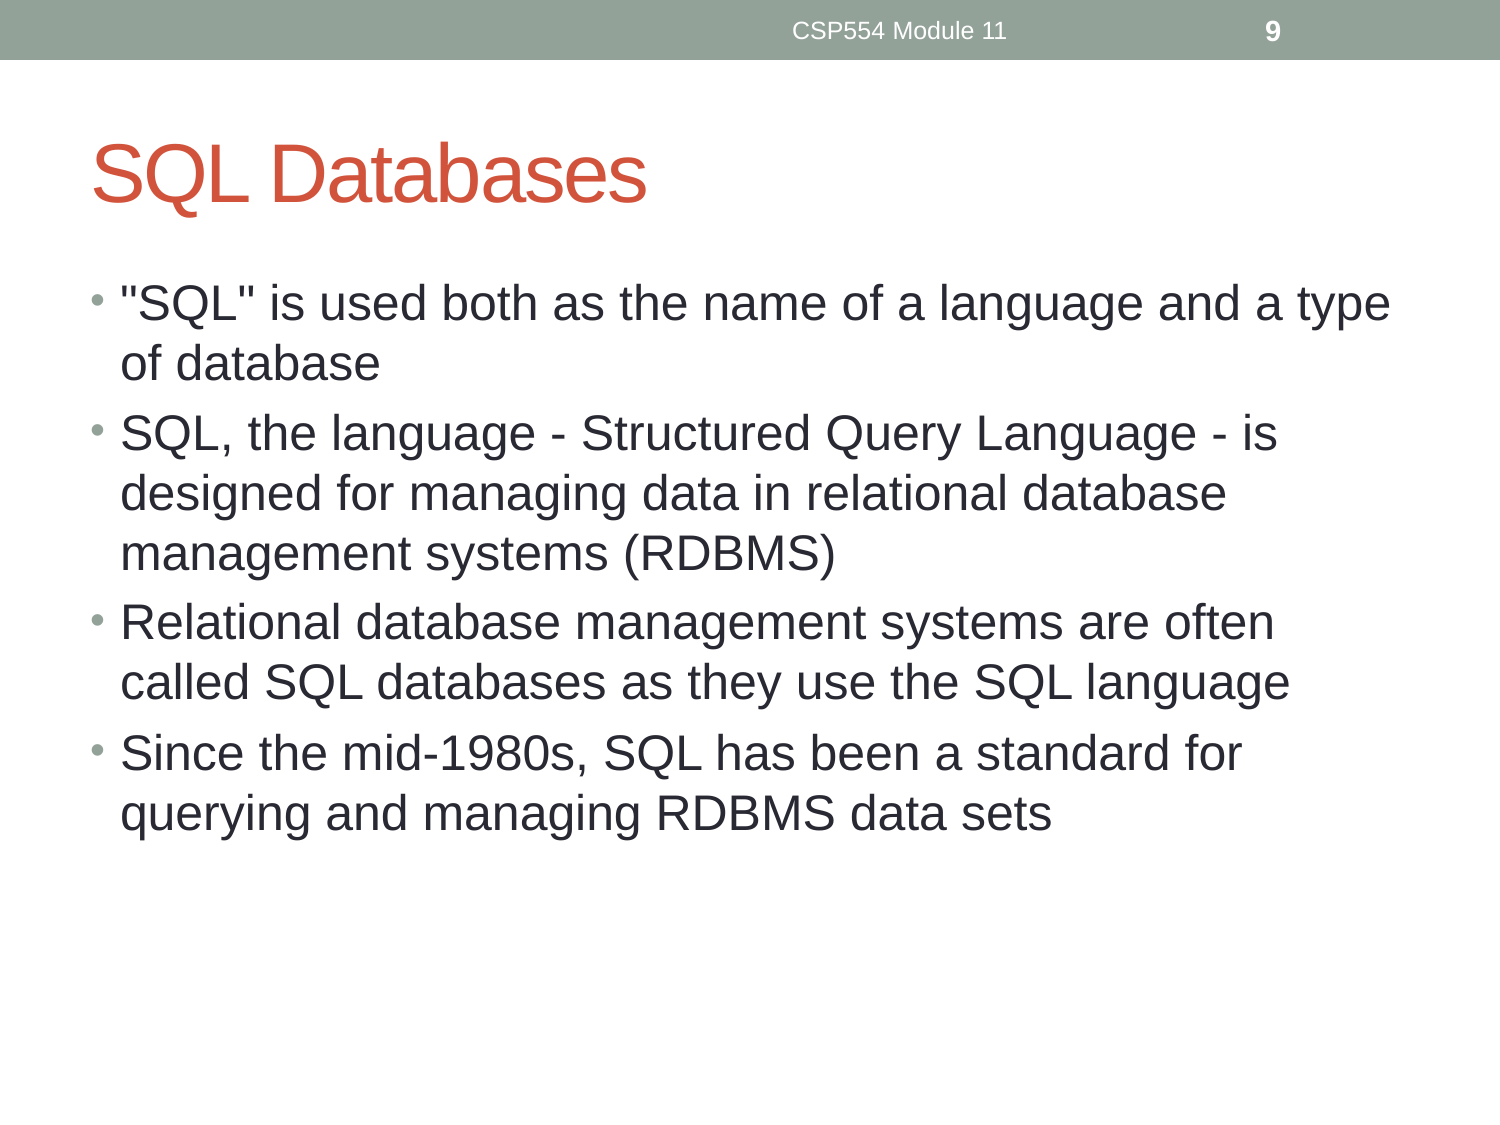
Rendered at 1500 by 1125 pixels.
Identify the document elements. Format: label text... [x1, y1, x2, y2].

footer CSP554 Module 11 [562, 3, 1238, 57]
slide_number 9 [1250, 3, 1425, 57]
list "SQL" is used both as the name of a language and a type of database SQL, the language - Structured Query Language - is designed for managing data in relational database management systems (RDBMS) Relational database management systems are often called SQL databases as they use the SQL language Since the mid-1980s, SQL has been a standard for querying and managing RDBMS data sets [75, 262, 1425, 1063]
title SQL Databases [75, 87, 1425, 250]
